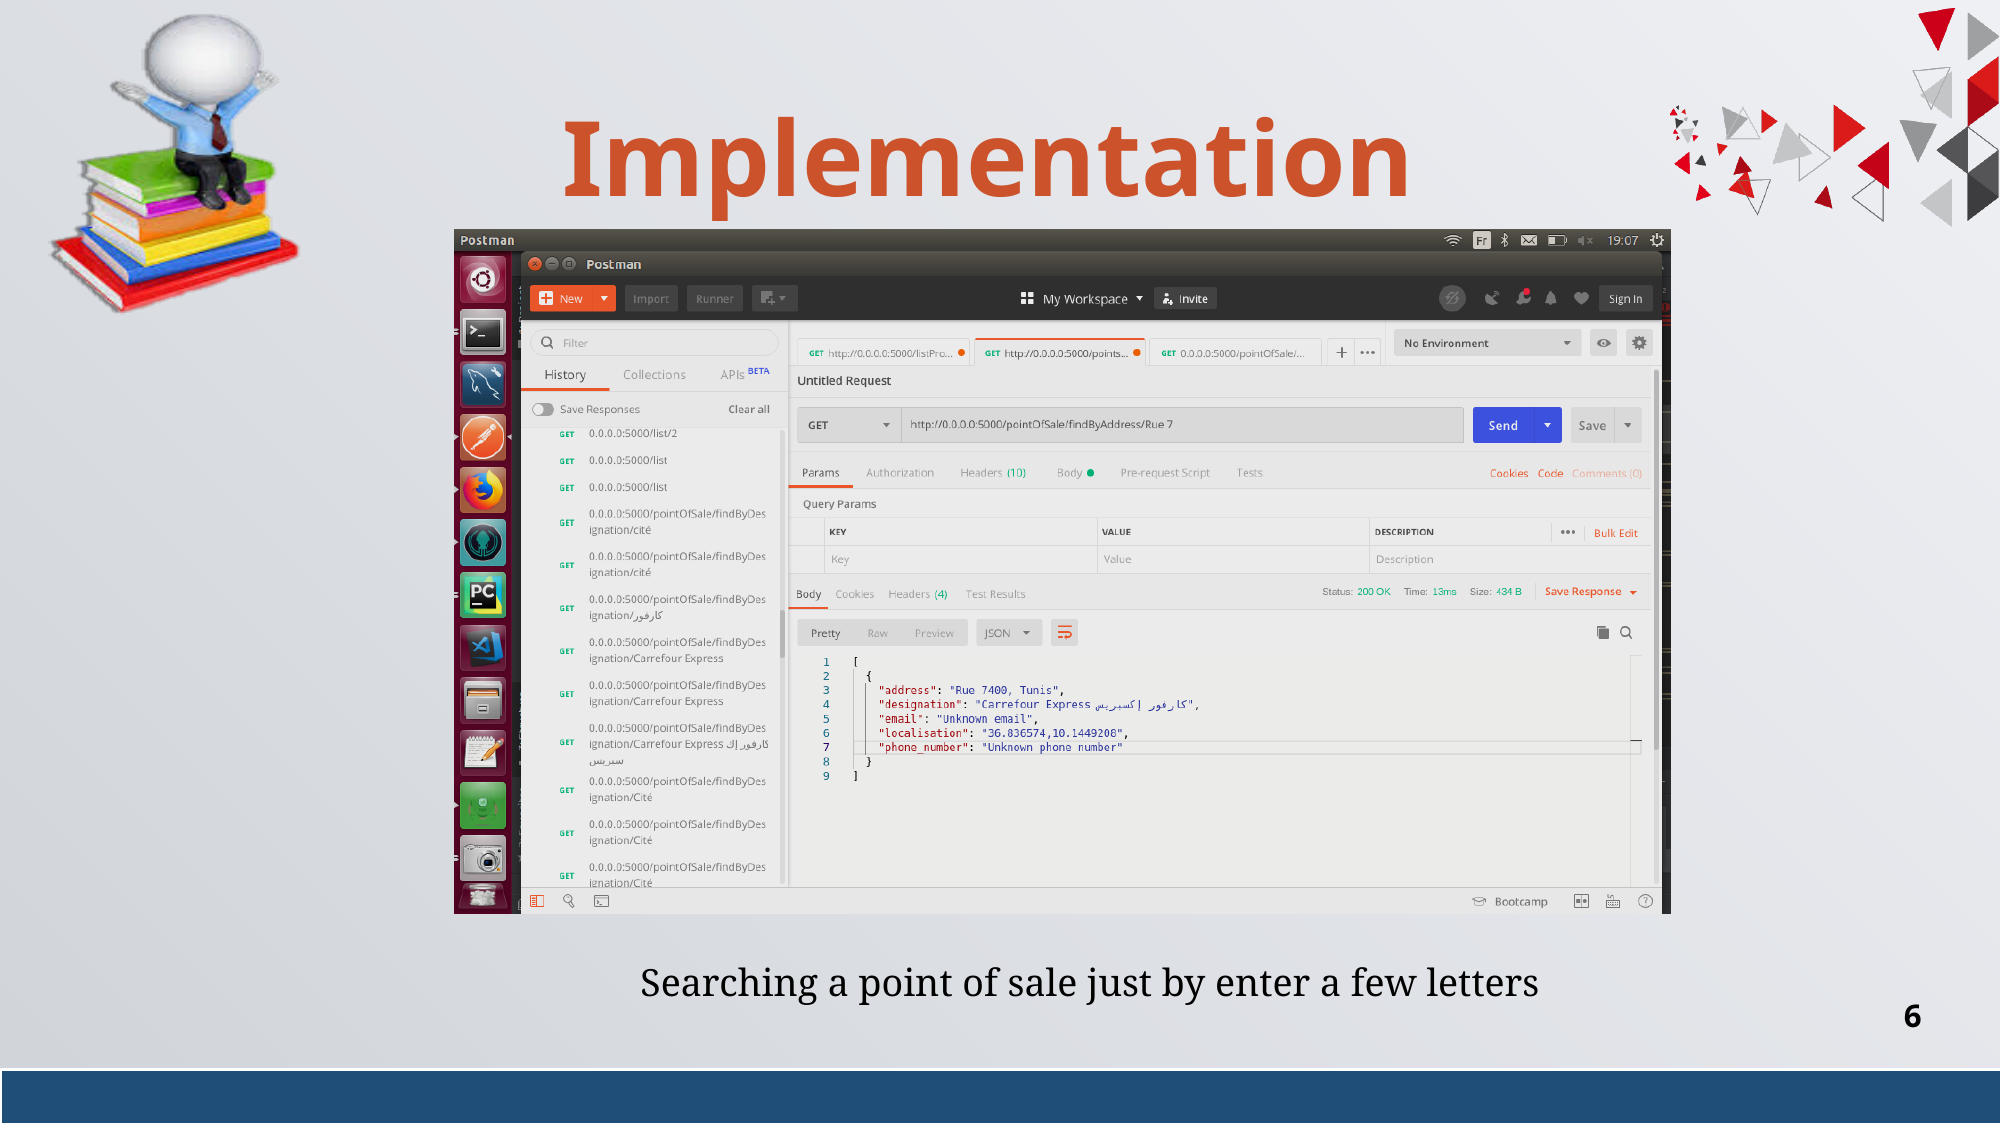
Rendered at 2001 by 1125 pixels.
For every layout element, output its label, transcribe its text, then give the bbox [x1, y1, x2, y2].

picture [454, 3, 1999, 914]
picture [0, 0, 405, 352]
text_box [0, 1068, 2000, 1125]
text_box Implementation [547, 98, 1457, 226]
text_box Searching a point of sale just by enter a few letters [625, 928, 2000, 1011]
text_box 6 [1889, 1011, 1972, 1043]
